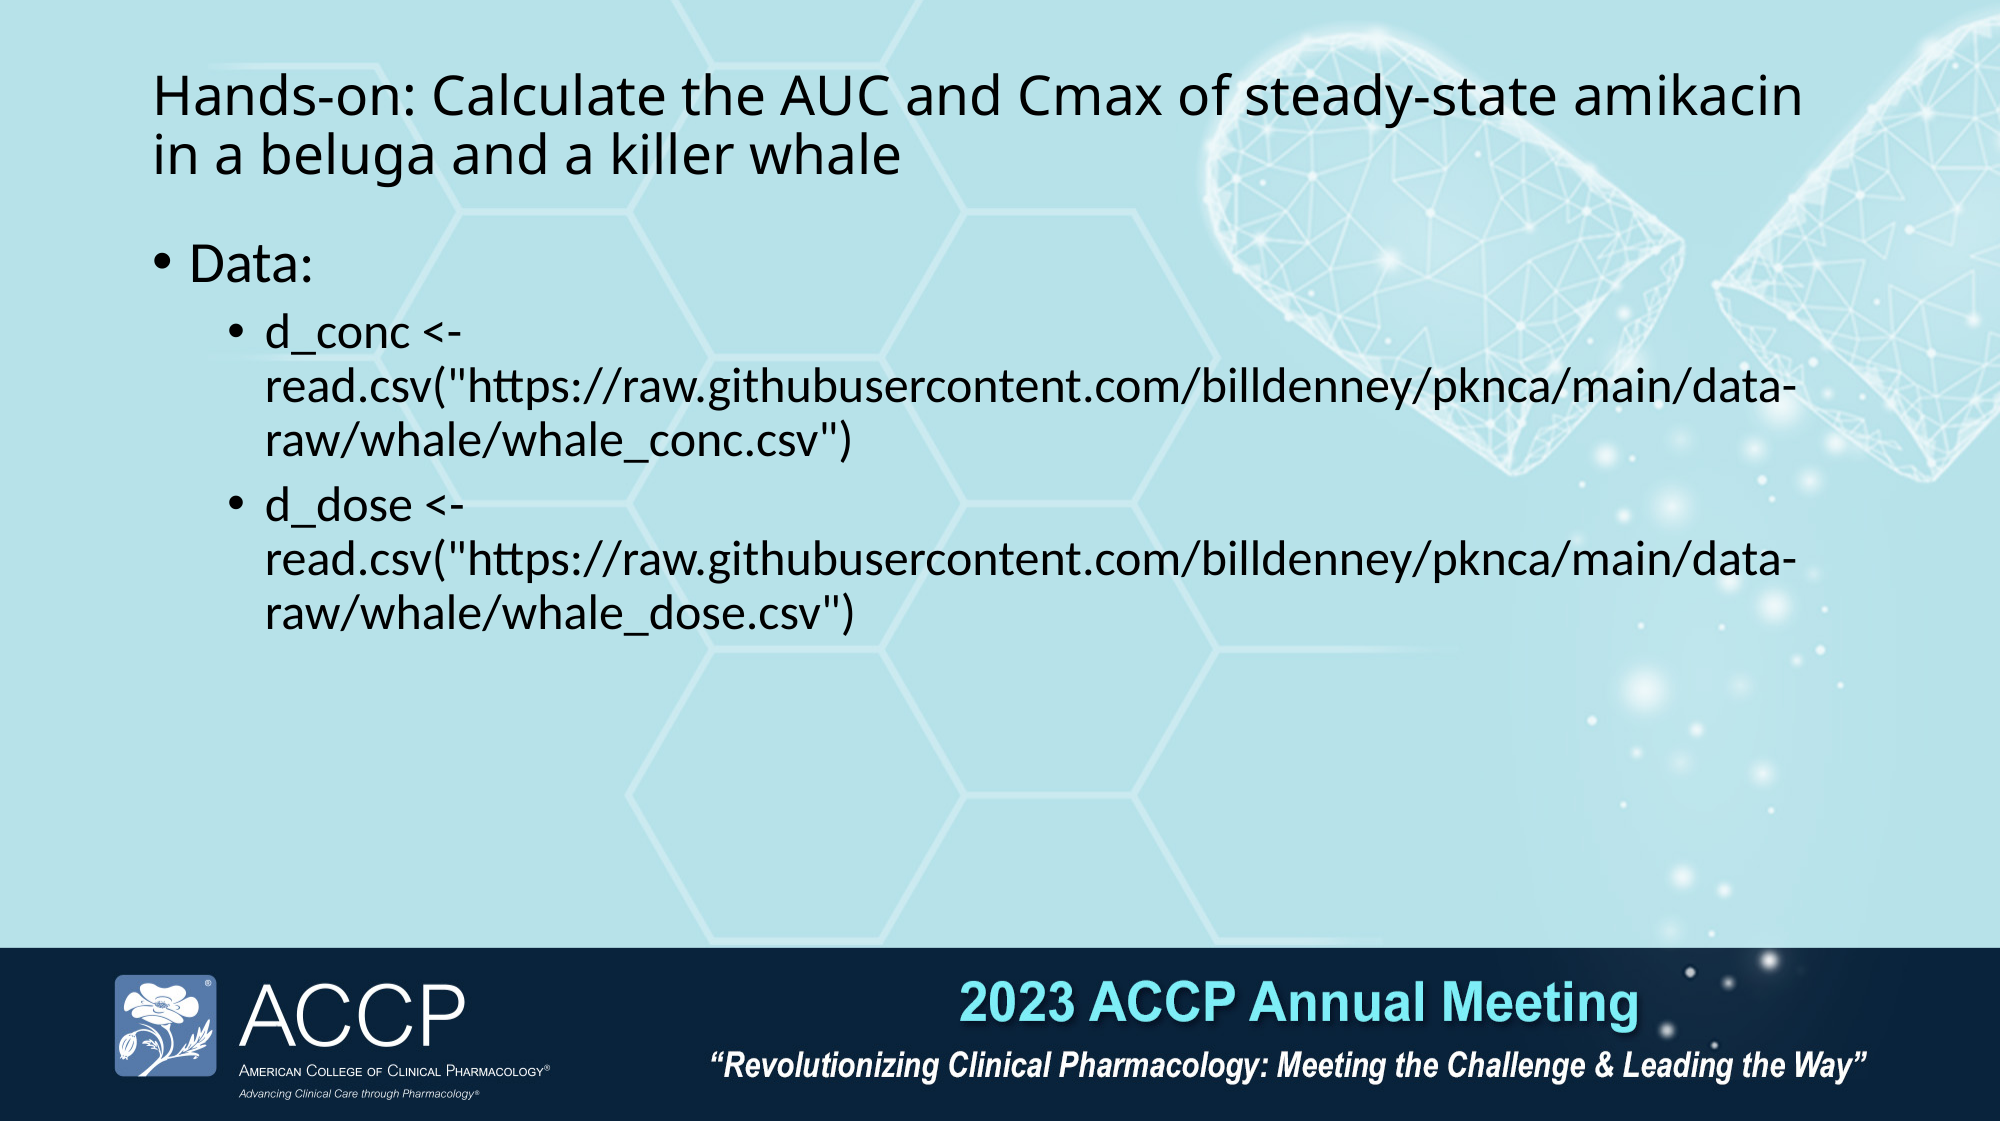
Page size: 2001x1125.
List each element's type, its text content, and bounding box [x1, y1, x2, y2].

picture [0, 0, 2000, 1121]
list Data: d_conc <- read.csv("https://raw.githubusercontent.com/billdenney/pknca/main/data-raw/whale/whale_conc.csv") d_dose <- read.csv("https://raw.githubusercontent.com/billdenney/pknca/main/data-raw/whale/whale_dose.csv") [137, 224, 1863, 938]
title Hands-on: Calculate the AUC and Cmax of steady-state amikacin in a beluga and a killer whale [137, 59, 1863, 195]
